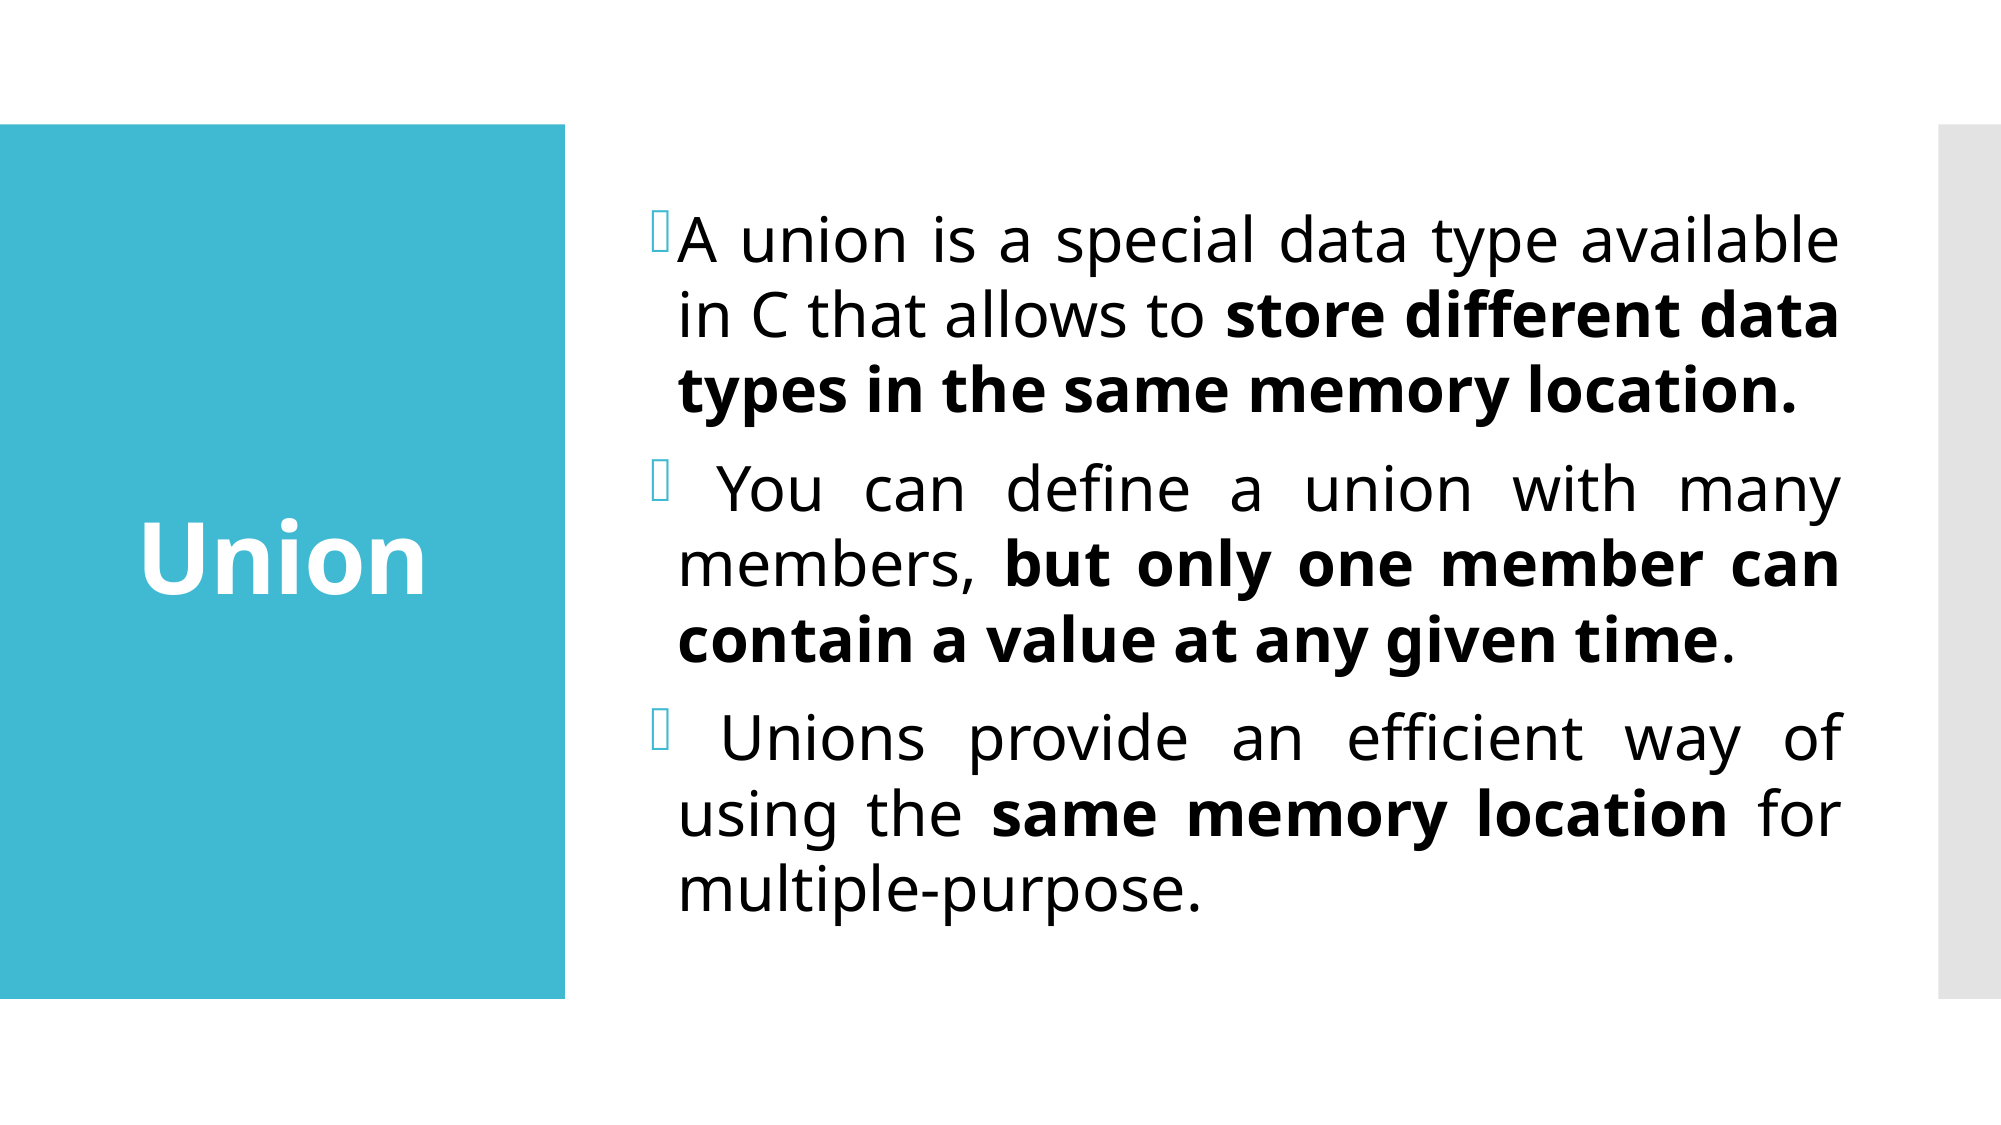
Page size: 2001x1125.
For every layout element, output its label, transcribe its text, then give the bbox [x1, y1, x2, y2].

title Union [41, 184, 525, 940]
list A union is a special data type available in C that allows to store different data types in the same memory location. You can define a union with many members, but only one member can contain a value at any given time. Unions provide an efficient way of using the same memory location for multiple-purpose. [634, 141, 1858, 982]
